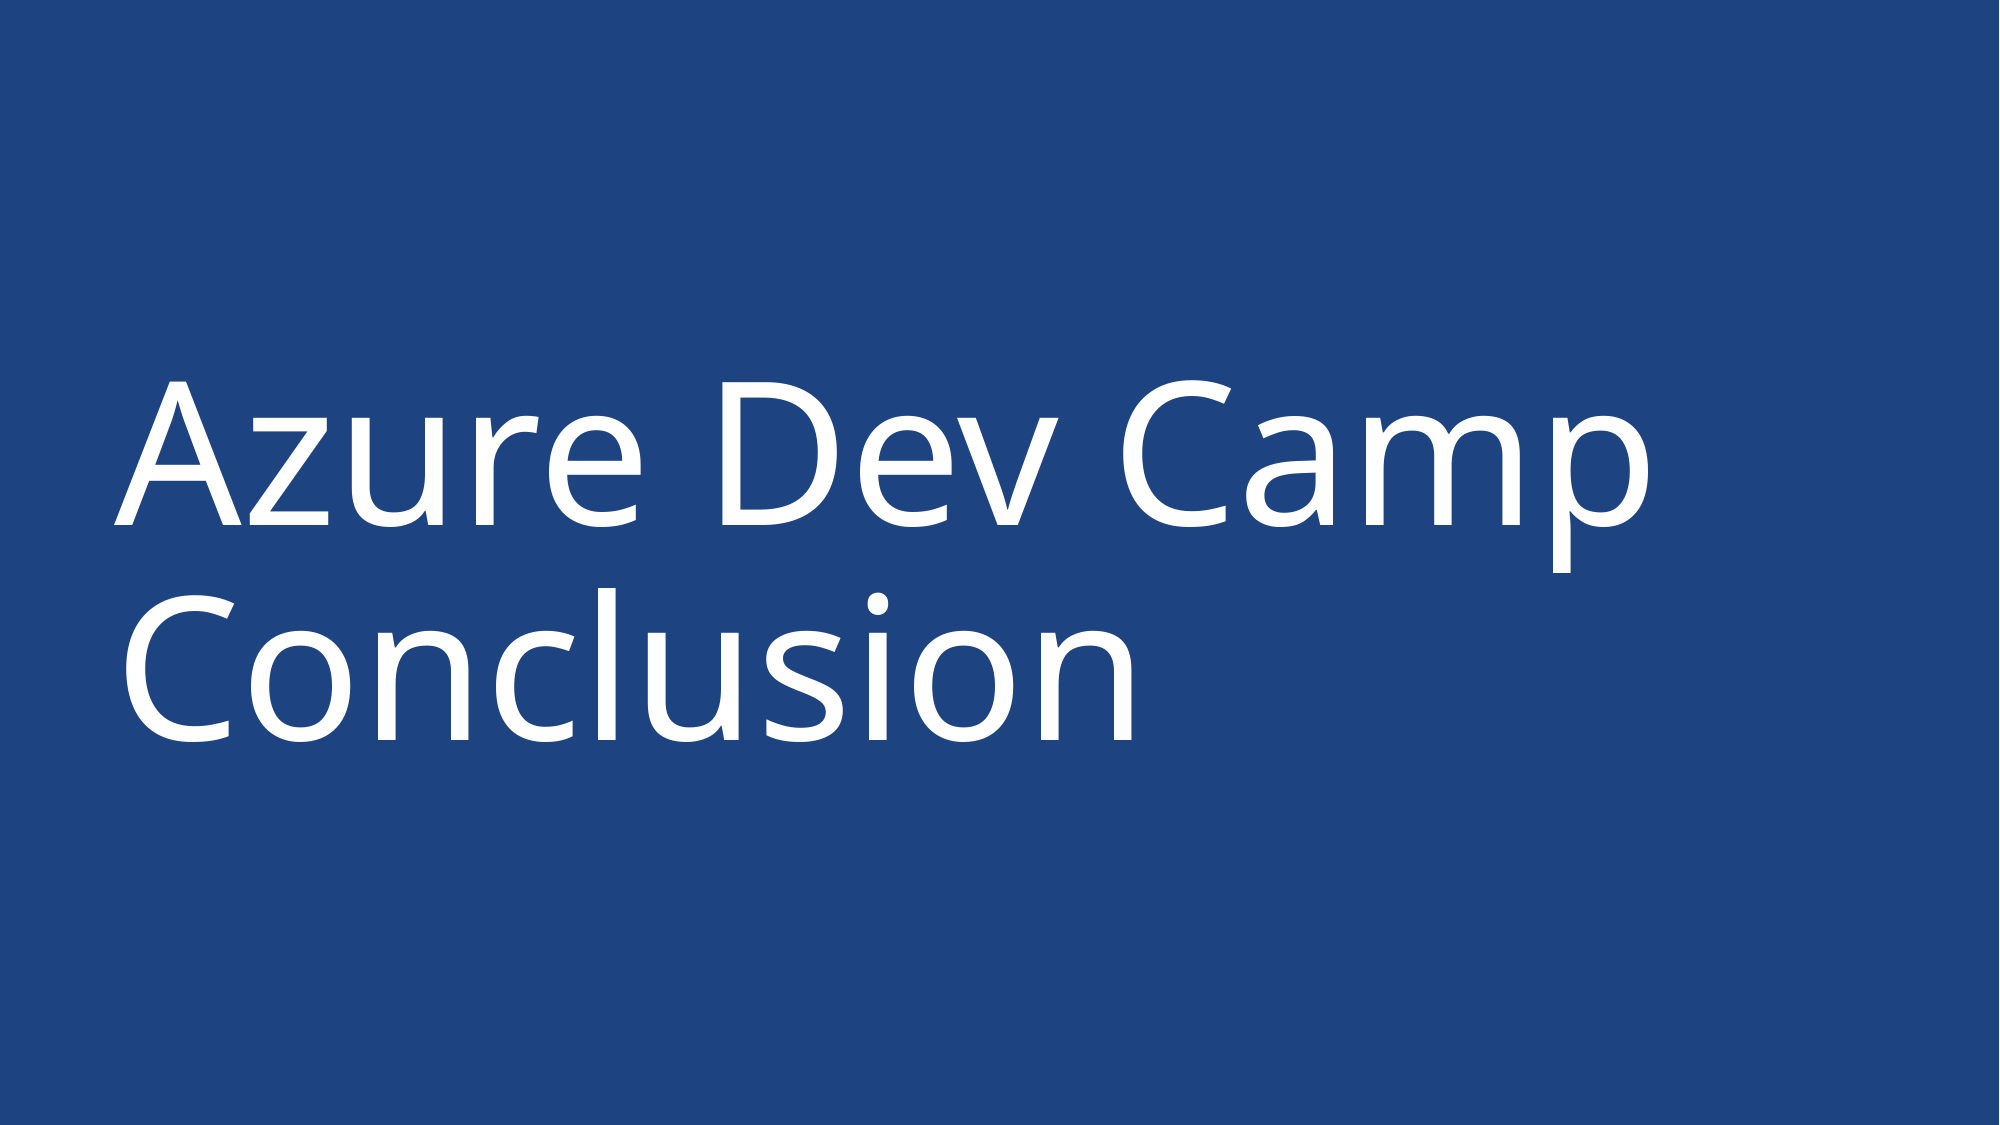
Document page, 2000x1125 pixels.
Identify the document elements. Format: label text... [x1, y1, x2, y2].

title Azure Dev Camp Conclusion [99, 399, 1909, 792]
